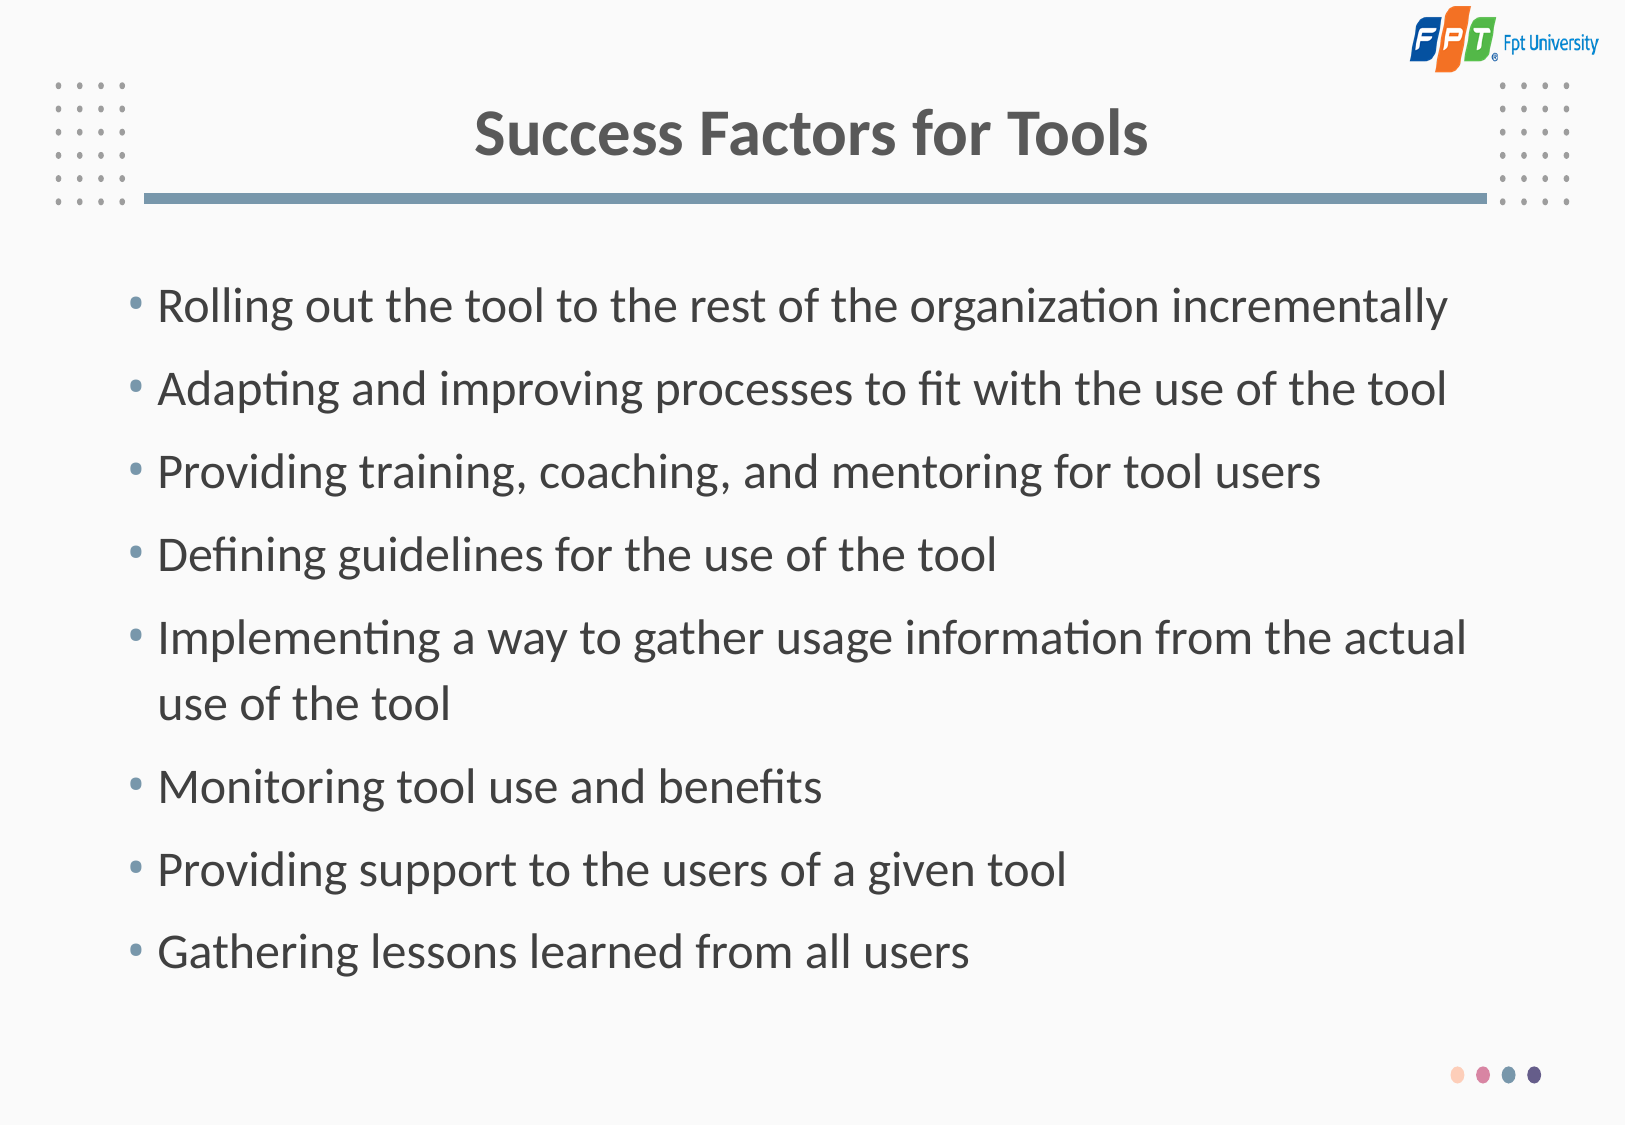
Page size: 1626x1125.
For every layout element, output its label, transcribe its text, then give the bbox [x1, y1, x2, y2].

title Success Factors for Tools [111, 60, 1514, 208]
picture [1383, 6, 1624, 88]
list Rolling out the tool to the rest of the organization incrementally Adapting and improving processes to fit with the use of the tool Providing training, coaching, and mentoring for tool users Defining guidelines for the use of the tool Implementing a way to gather usage information from the actual use of the tool Monitoring tool use and benefits Providing support to the users of a given tool Gathering lessons learned from all users [111, 259, 1514, 1014]
